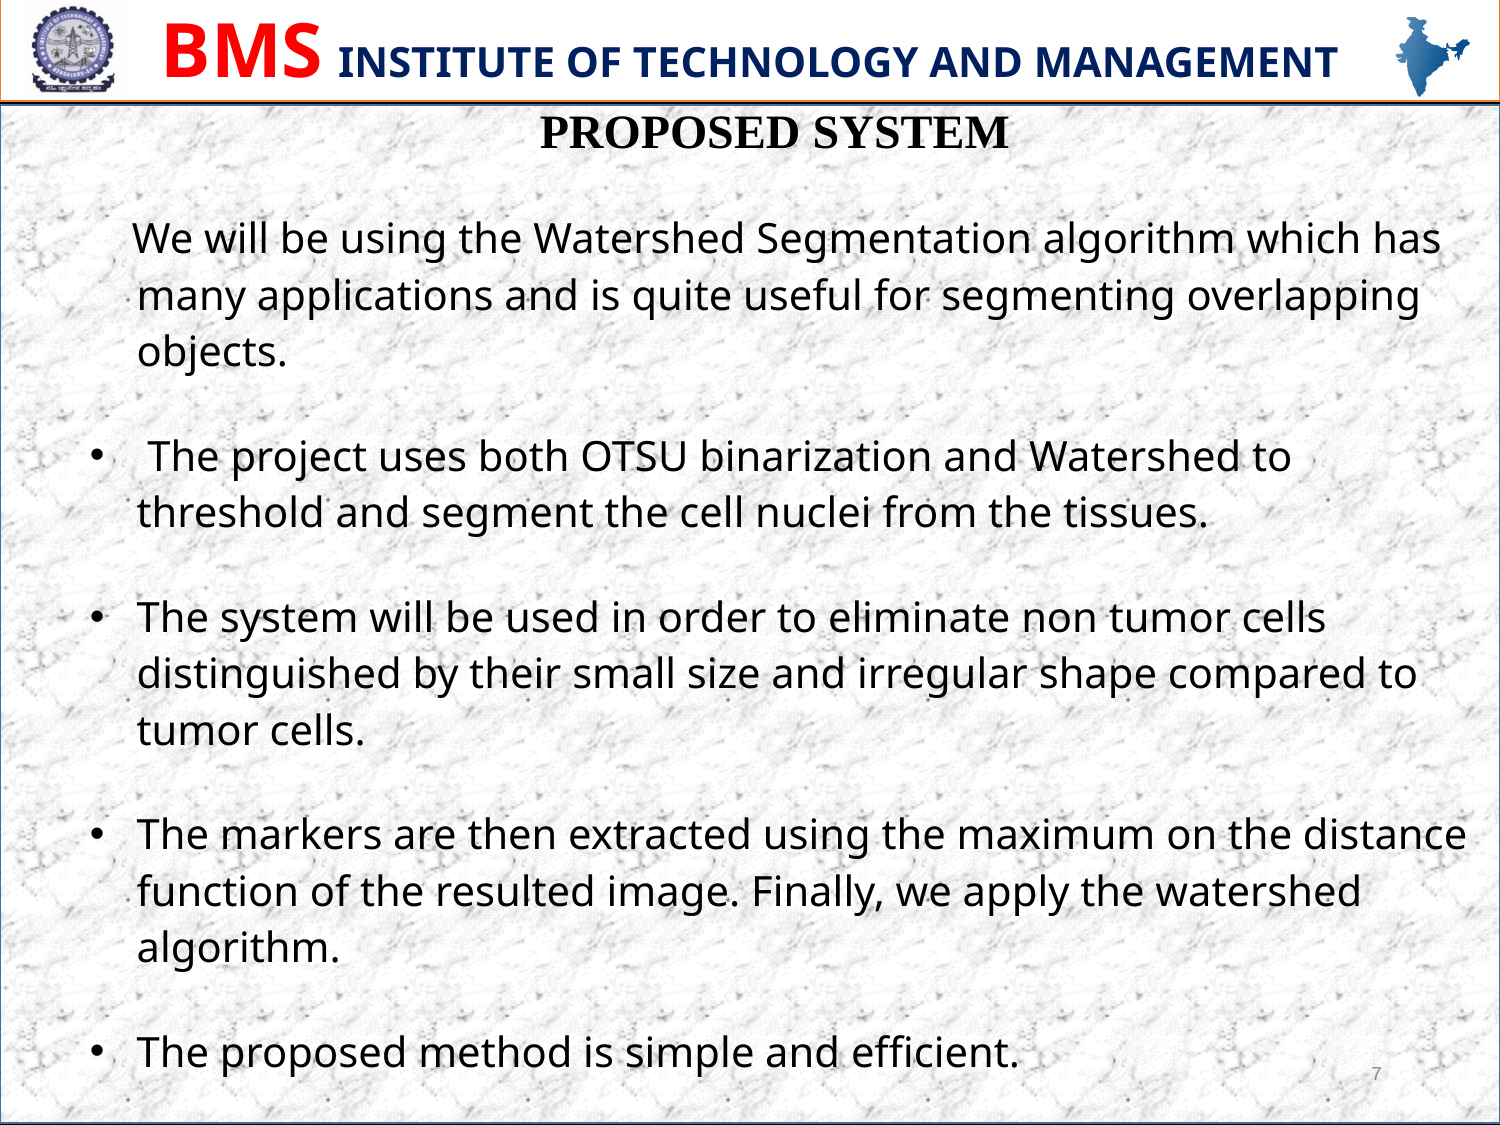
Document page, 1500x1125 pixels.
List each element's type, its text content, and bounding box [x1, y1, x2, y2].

text_box [1059, 1042, 1397, 1103]
picture [1394, 17, 1471, 85]
picture [22, 2, 126, 85]
picture [1, 1013, 1499, 1122]
text_box PROPOSED SYSTEM We will be using the Watershed Segmentation algorithm which has many applications and is quite useful for segmenting overlapping objects. The project uses both OTSU binarization and Watershed to threshold and segment the cell nuclei from the tissues. The system will be used in order to eliminate non tumor cells distinguished by their small size and irregular shape compared to tumor cells. The markers are then extracted using the maximum on the distance function of the resulted image. Finally, we apply the watershed algorithm. The proposed method is simple and efficient. [0, 85, 1500, 1013]
